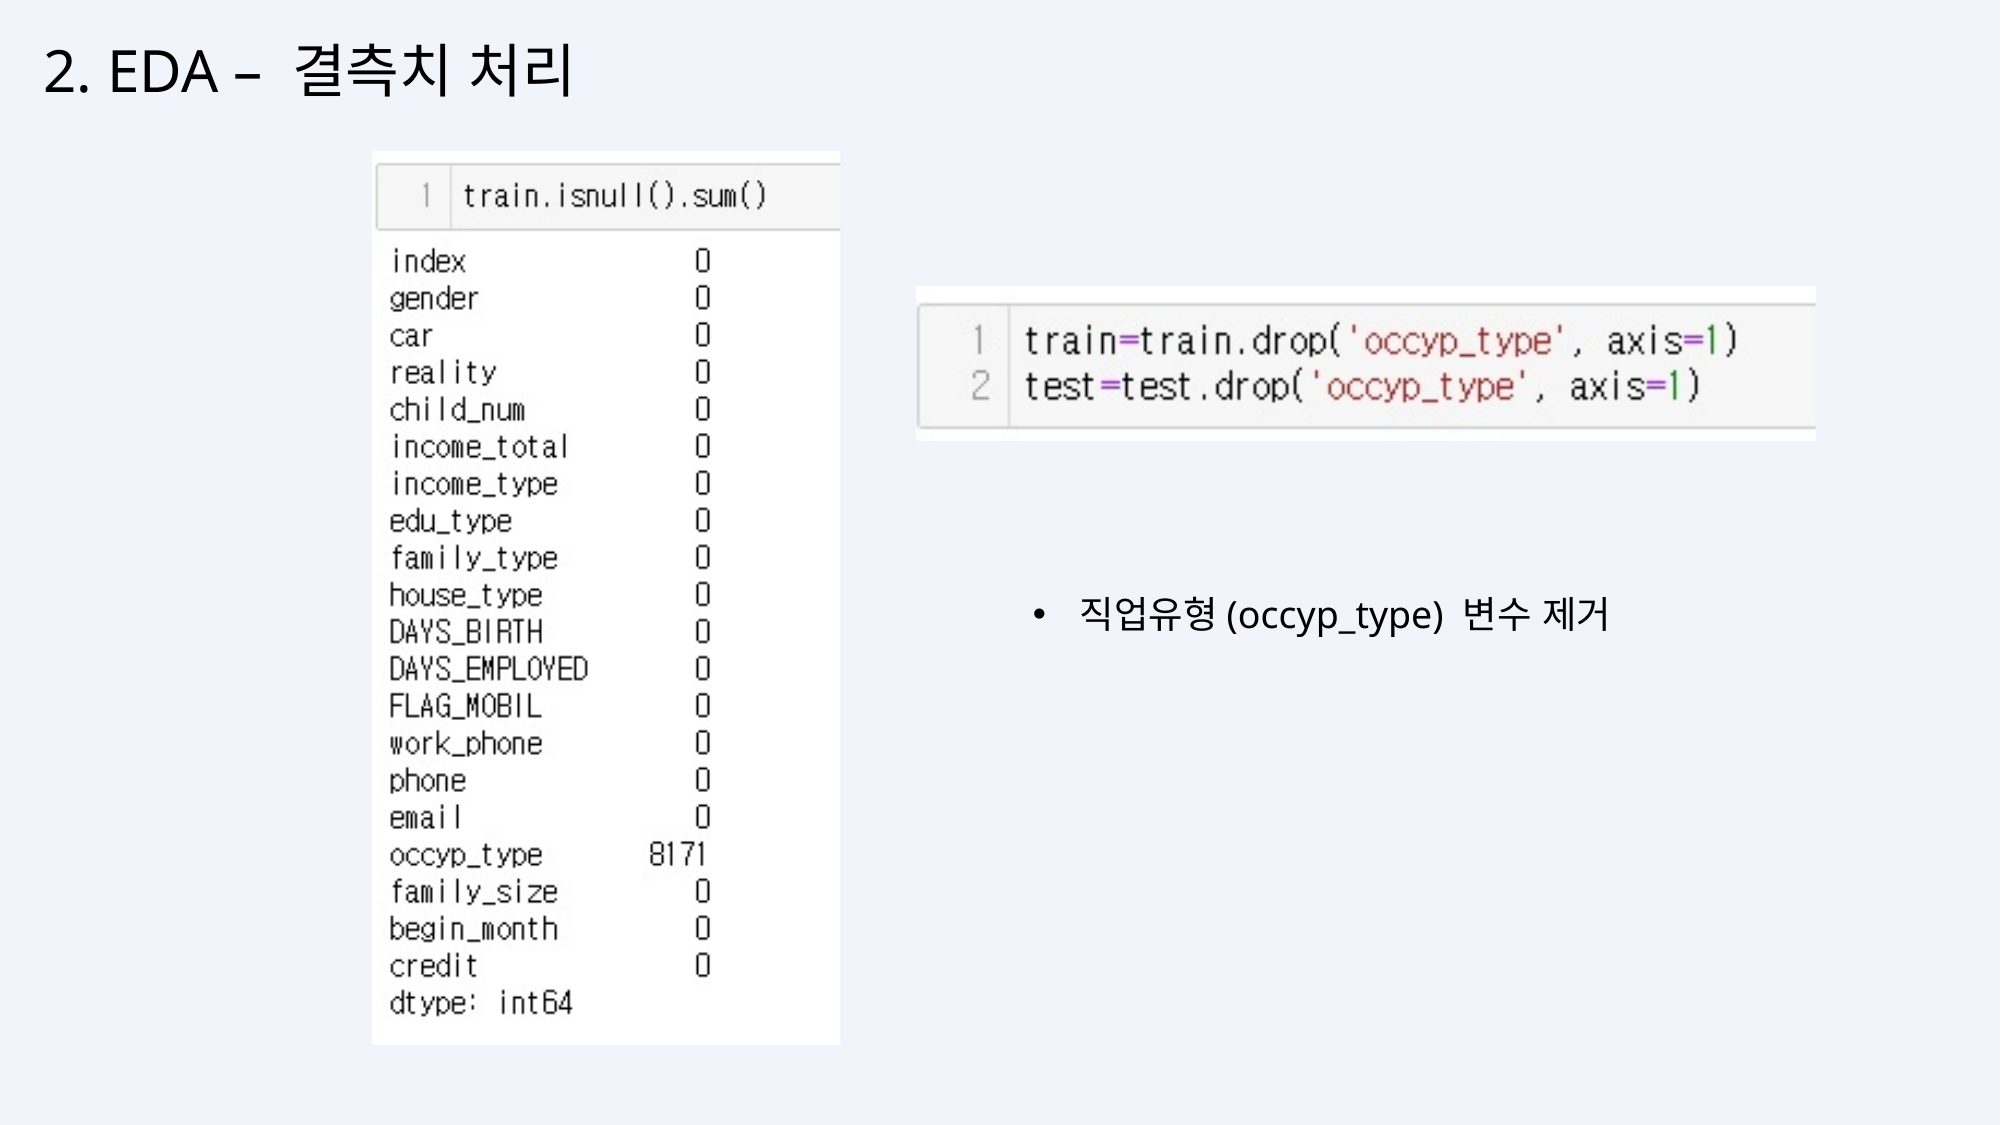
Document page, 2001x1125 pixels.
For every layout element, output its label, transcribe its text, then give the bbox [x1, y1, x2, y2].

text_box 직업유형(occyp_type) 변수 제거 [916, 561, 1728, 644]
picture [916, 286, 1816, 441]
picture [372, 151, 841, 1045]
text_box 2. EDA – 결측치 처리 [28, 26, 643, 111]
